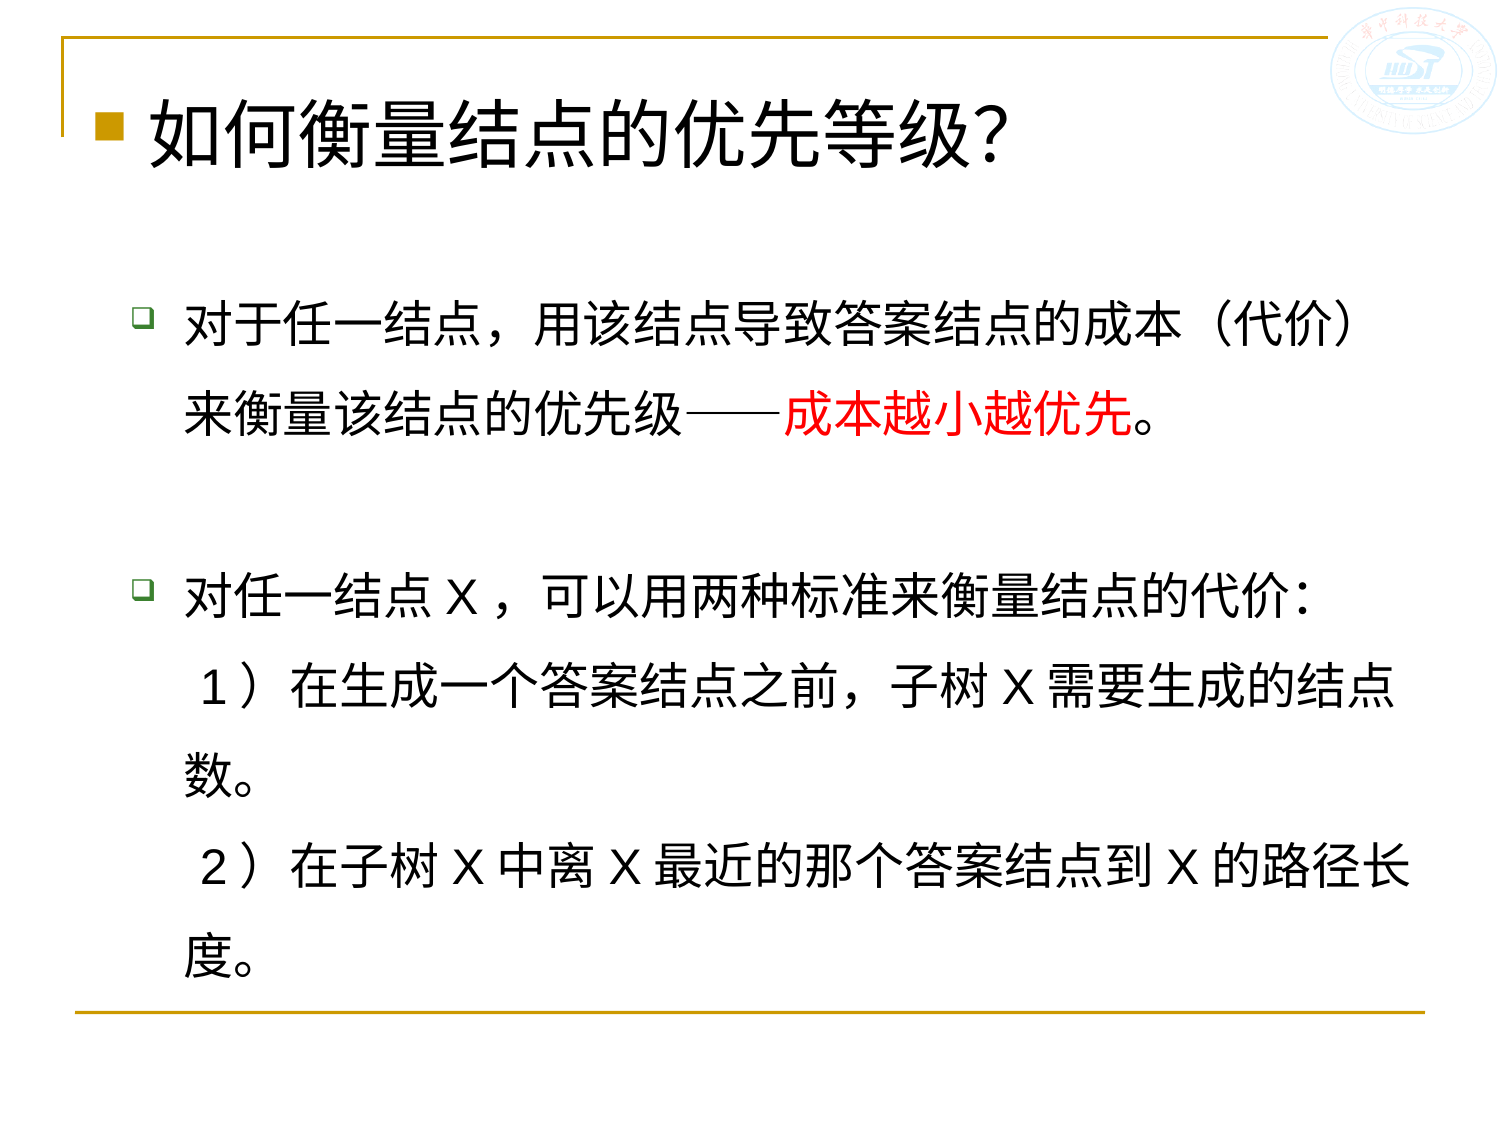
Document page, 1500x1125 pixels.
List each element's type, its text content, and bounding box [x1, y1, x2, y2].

text_box 对任一结点X，可以用两种标准来衡量结点的代价： 1）在生成一个答案结点之前，子树X需要生成的结点数。 2）在子树X中离X最近的那个答案结点到X的路径长度。 [58, 526, 1435, 926]
text_box 如何衡量结点的优先等级？ [76, 90, 1427, 185]
text_box 对于任一结点，用该结点导致答案结点的成本（代价）来衡量该结点的优先级——成本越小越优先。 [58, 255, 1409, 526]
